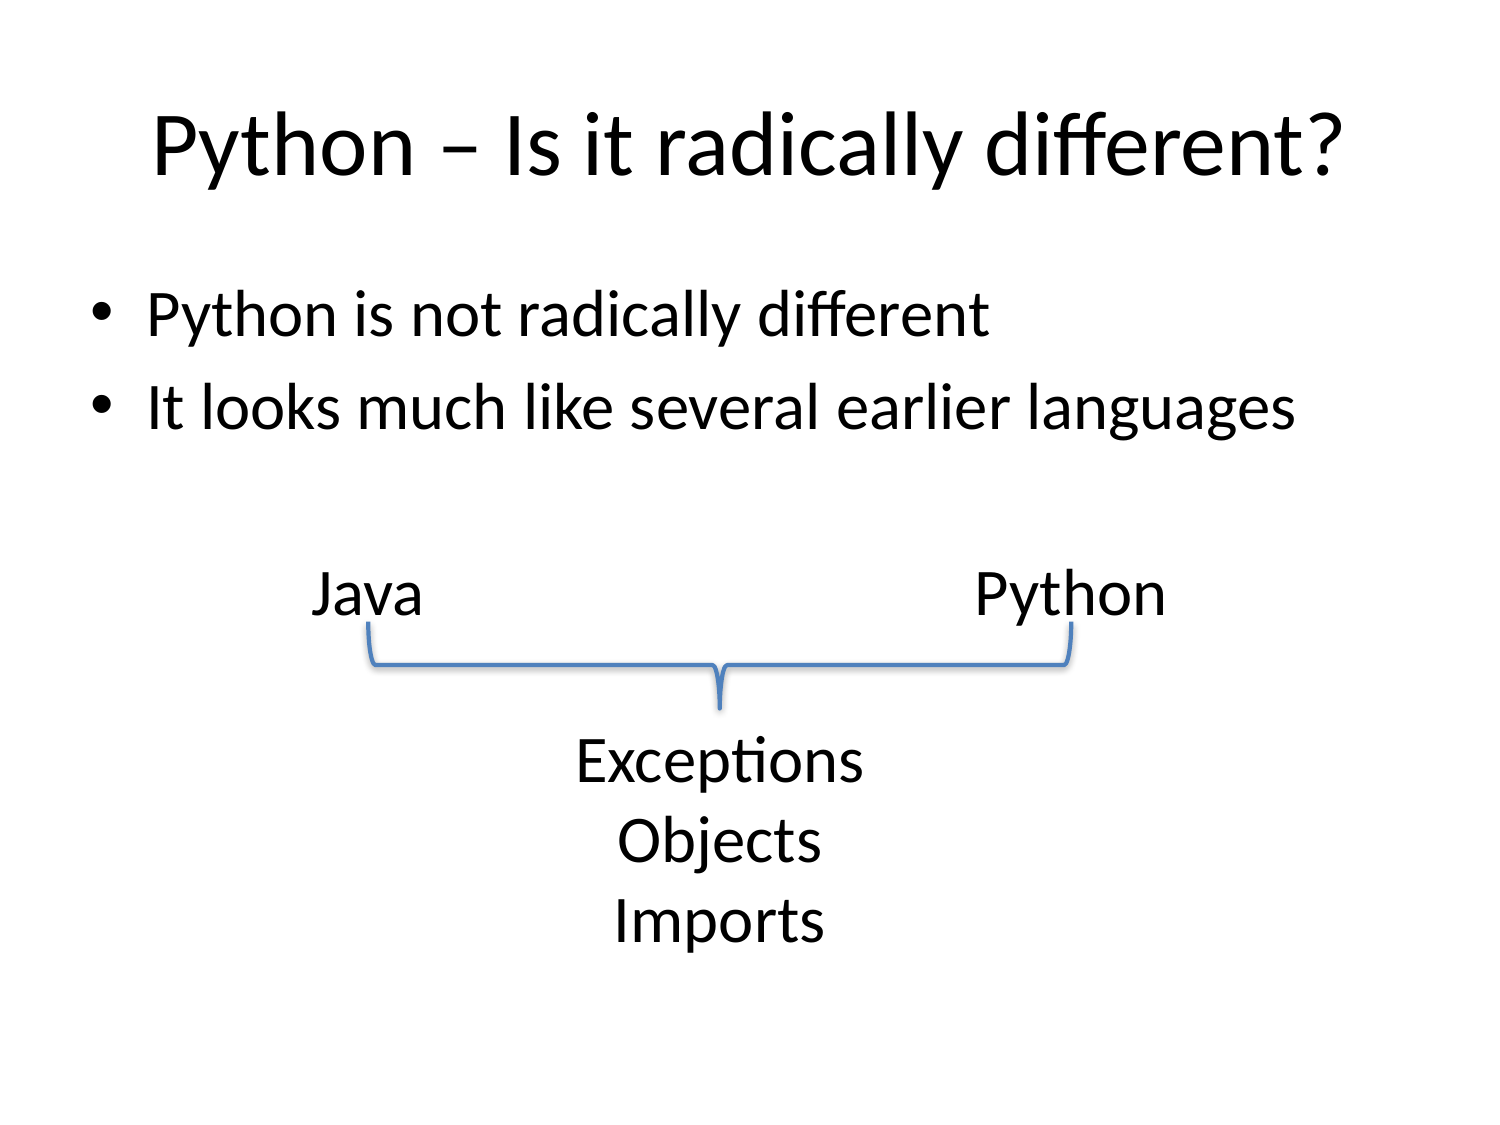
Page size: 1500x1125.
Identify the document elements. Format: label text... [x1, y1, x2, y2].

list Python is not radically different It looks much like several earlier languages [75, 262, 1425, 1005]
text_box Python [960, 541, 1183, 636]
text_box Exceptions Objects Imports [560, 708, 880, 964]
text_box Java [296, 541, 440, 636]
title Python – Is it radically different? [75, 45, 1425, 233]
text_box [366, 621, 1074, 711]
